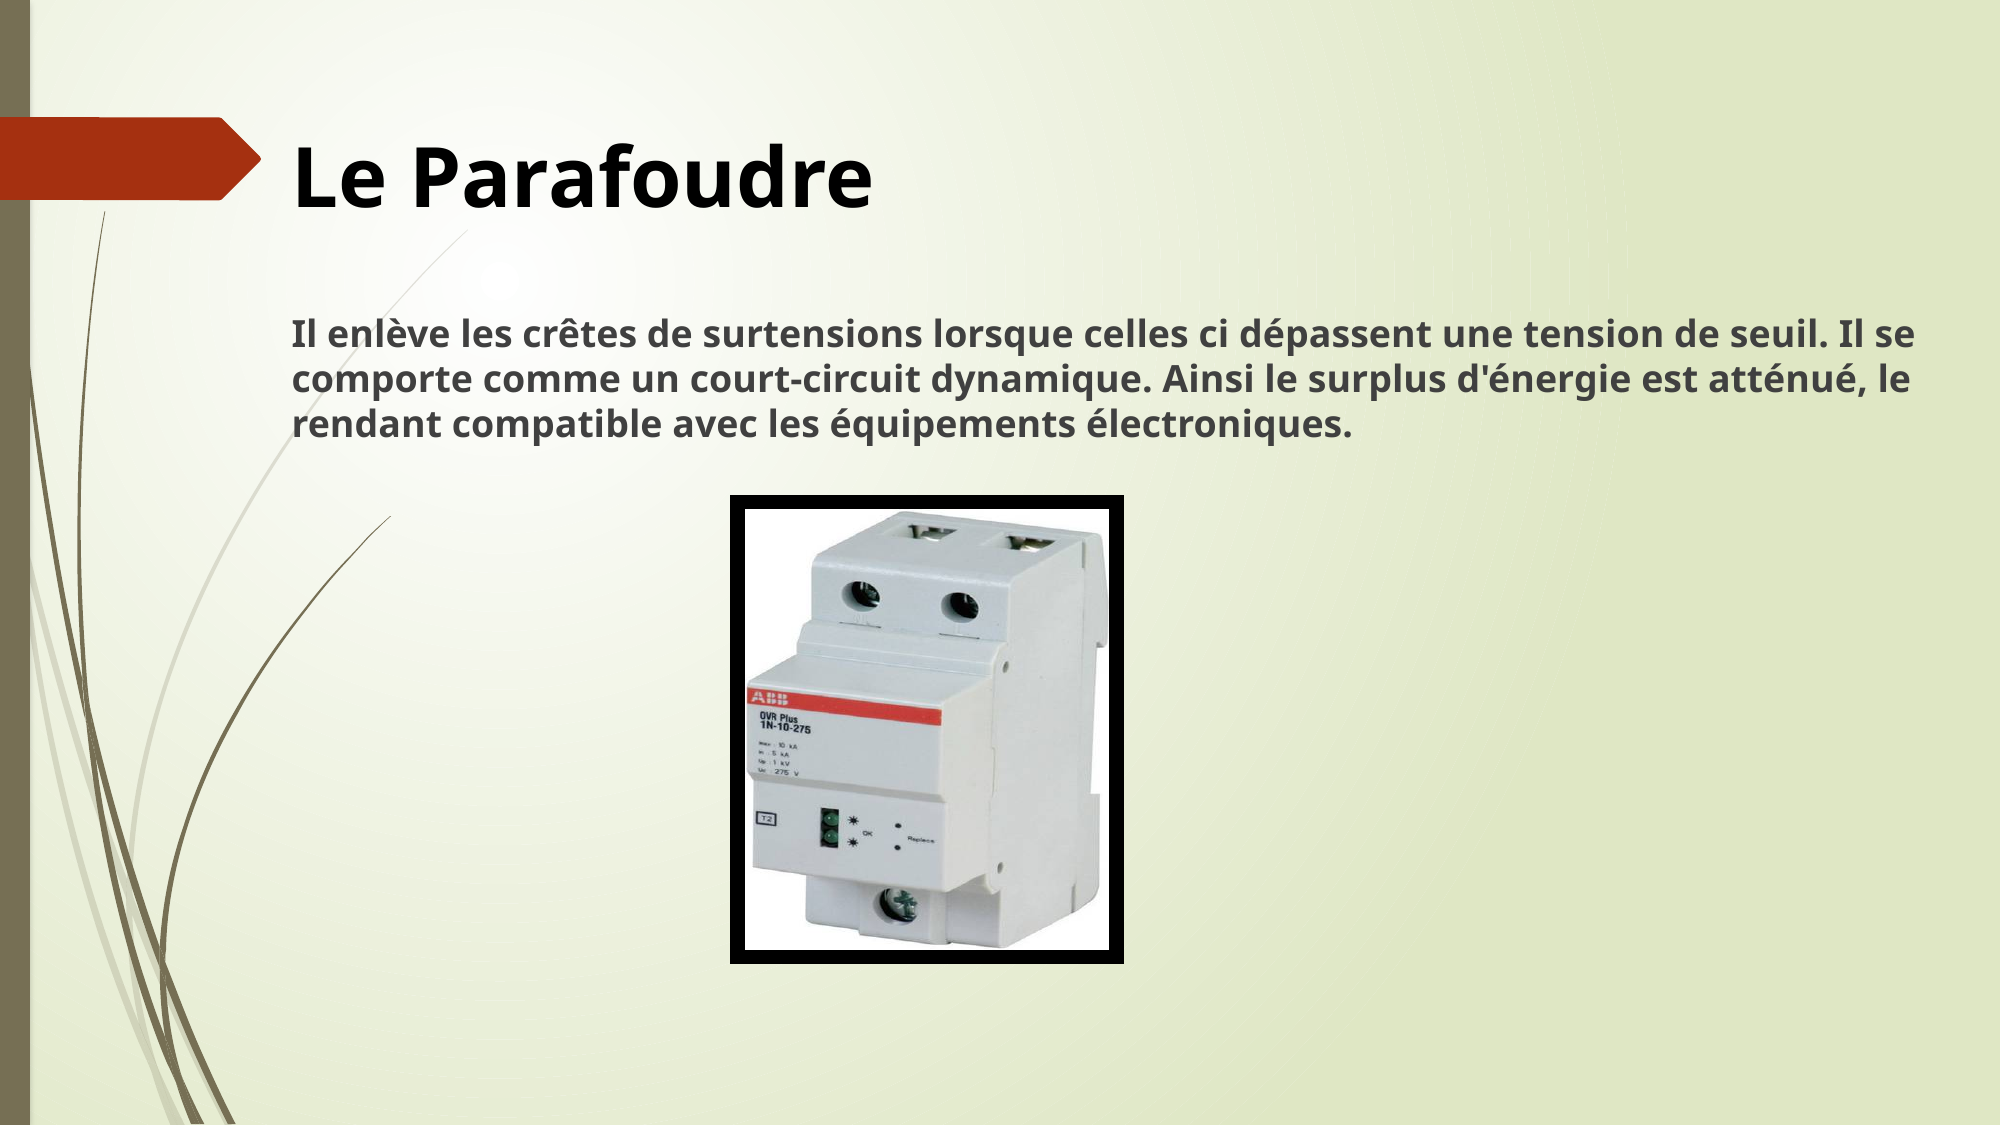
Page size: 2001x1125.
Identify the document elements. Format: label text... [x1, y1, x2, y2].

picture [744, 509, 1110, 951]
list Il enlève les crêtes de surtensions lorsque celles ci dépassent une tension de seuil. Il se comporte comme un court-circuit dynamique. Ainsi le surplus d'énergie est atténué, le rendant compatible avec les équipements électroniques. [276, 302, 2000, 1093]
text_box Le Parafoudre [276, 117, 1306, 232]
